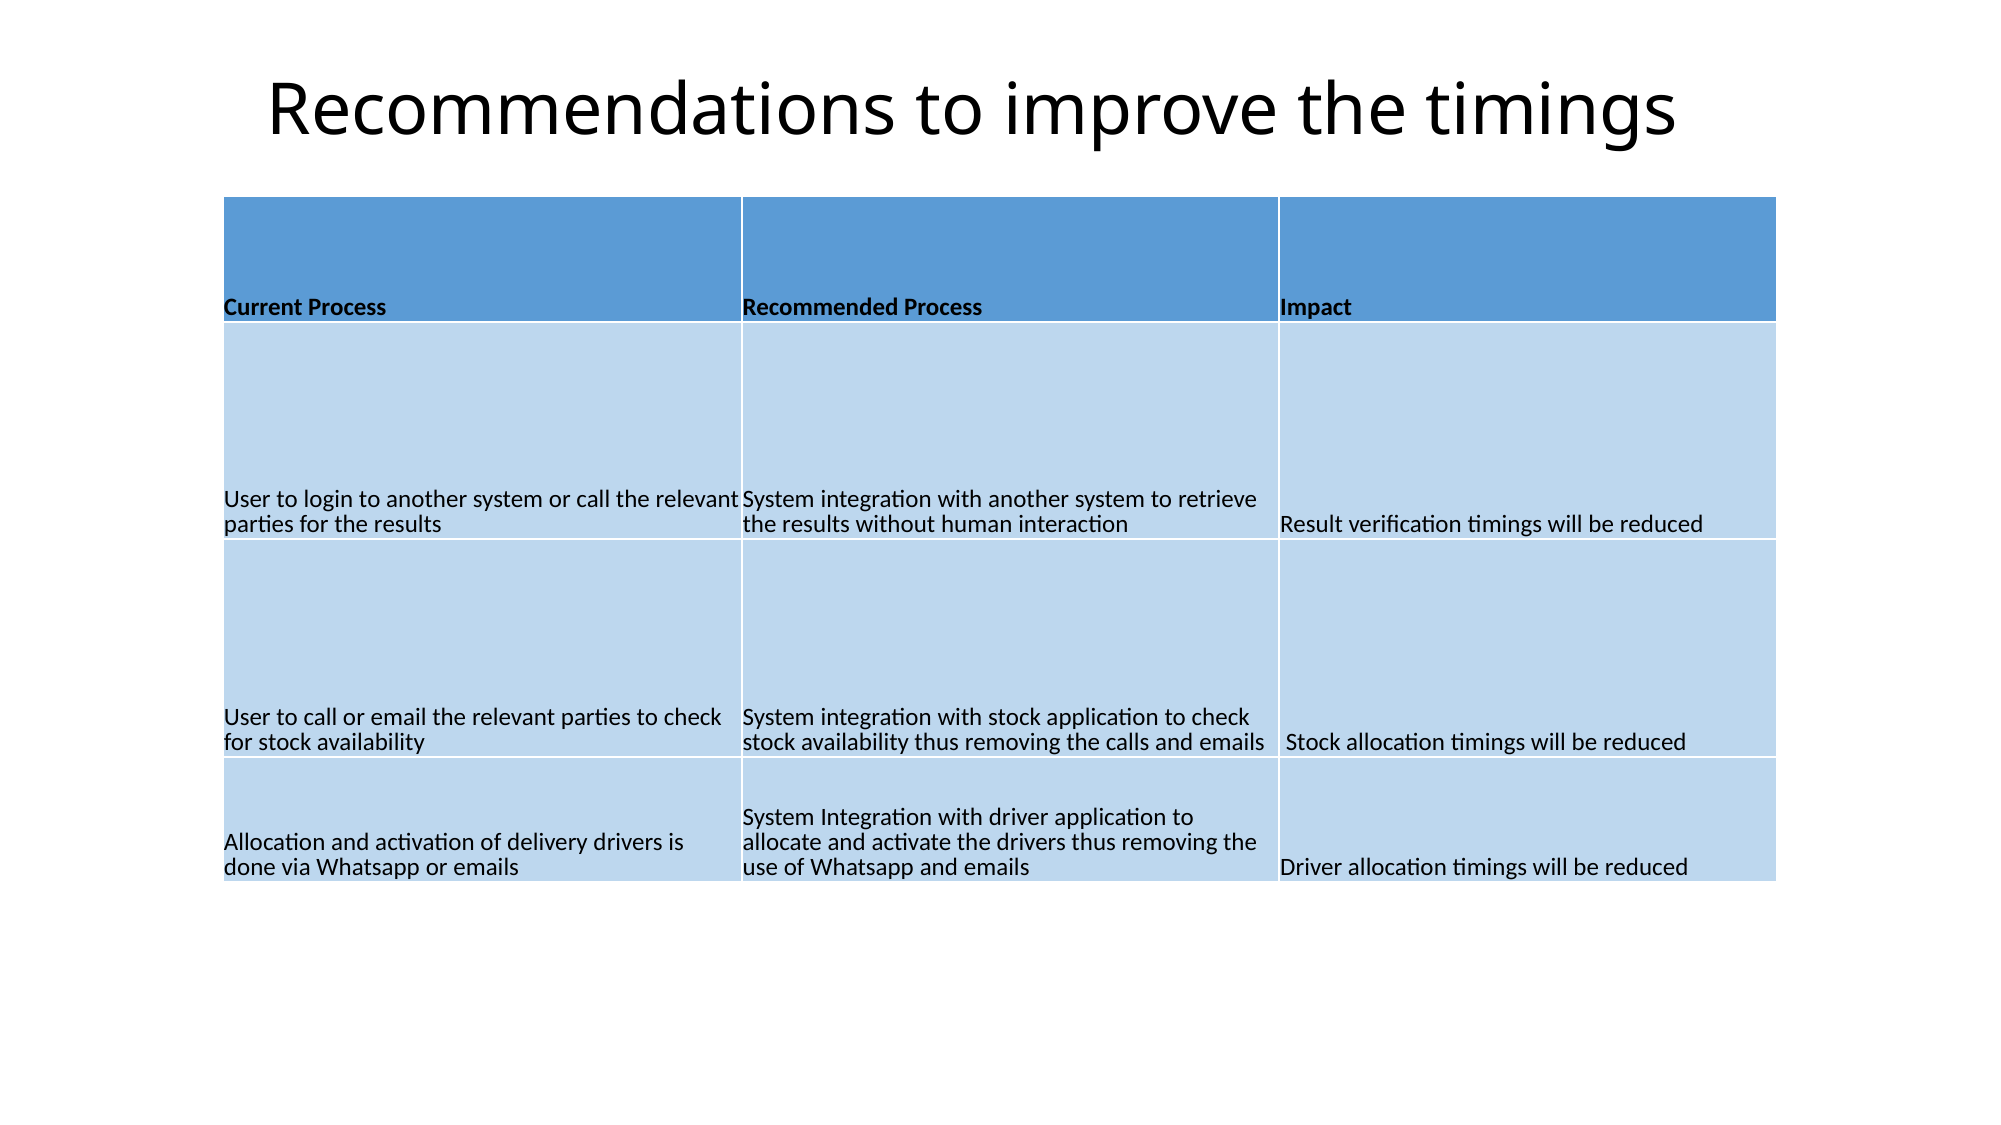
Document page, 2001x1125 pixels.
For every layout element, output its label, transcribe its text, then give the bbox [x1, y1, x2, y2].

table_cell Stock allocation timings will be reduced [1280, 540, 1776, 756]
table_cell User to login to another system or call the relevant parties for the results [224, 323, 741, 538]
table_cell System integration with another system to retrieve the results without human interaction [743, 323, 1278, 538]
title Recommendations to improve the timings [137, 37, 1807, 187]
table_cell Result verification timings will be reduced [1280, 323, 1776, 538]
table_header Impact [1280, 197, 1776, 321]
table_header Current Process [224, 197, 741, 321]
table_cell Driver allocation timings will be reduced [1280, 758, 1776, 881]
table_cell User to call or email the relevant parties to check for stock availability [224, 540, 741, 756]
table_cell Allocation and activation of delivery drivers is done via Whatsapp or emails [224, 758, 741, 881]
table_header Recommended Process [743, 197, 1278, 321]
table_cell System integration with stock application to check stock availability thus removing the calls and emails [743, 540, 1278, 756]
table_cell System Integration with driver application to allocate and activate the drivers thus removing the use of Whatsapp and emails [743, 758, 1278, 881]
